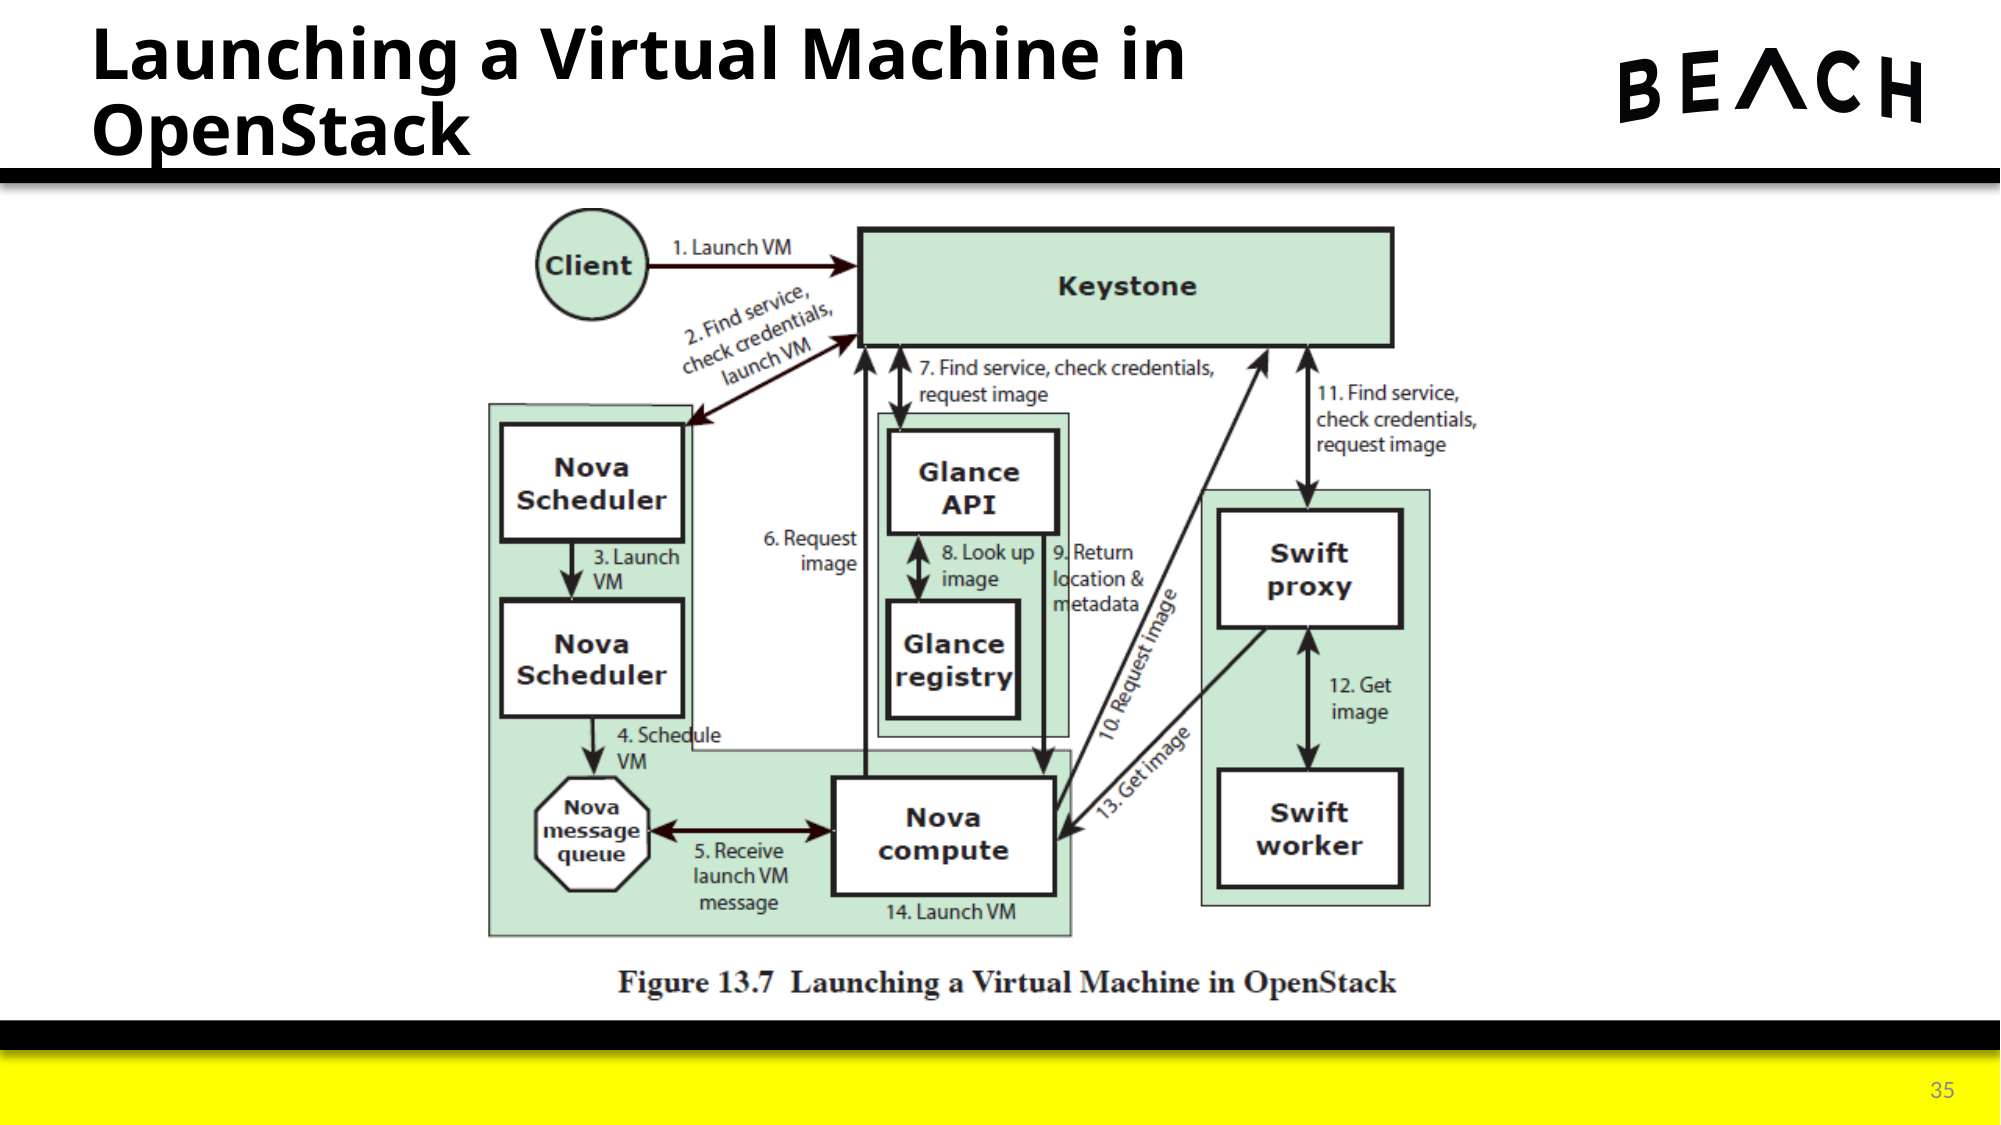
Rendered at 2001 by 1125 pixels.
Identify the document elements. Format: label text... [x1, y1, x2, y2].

text_box [0, 167, 2000, 184]
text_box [0, 1020, 2000, 1125]
picture [1620, 48, 1921, 124]
text_box Launching a Virtual Machine in OpenStack [74, 10, 1534, 179]
picture [486, 208, 1484, 1010]
